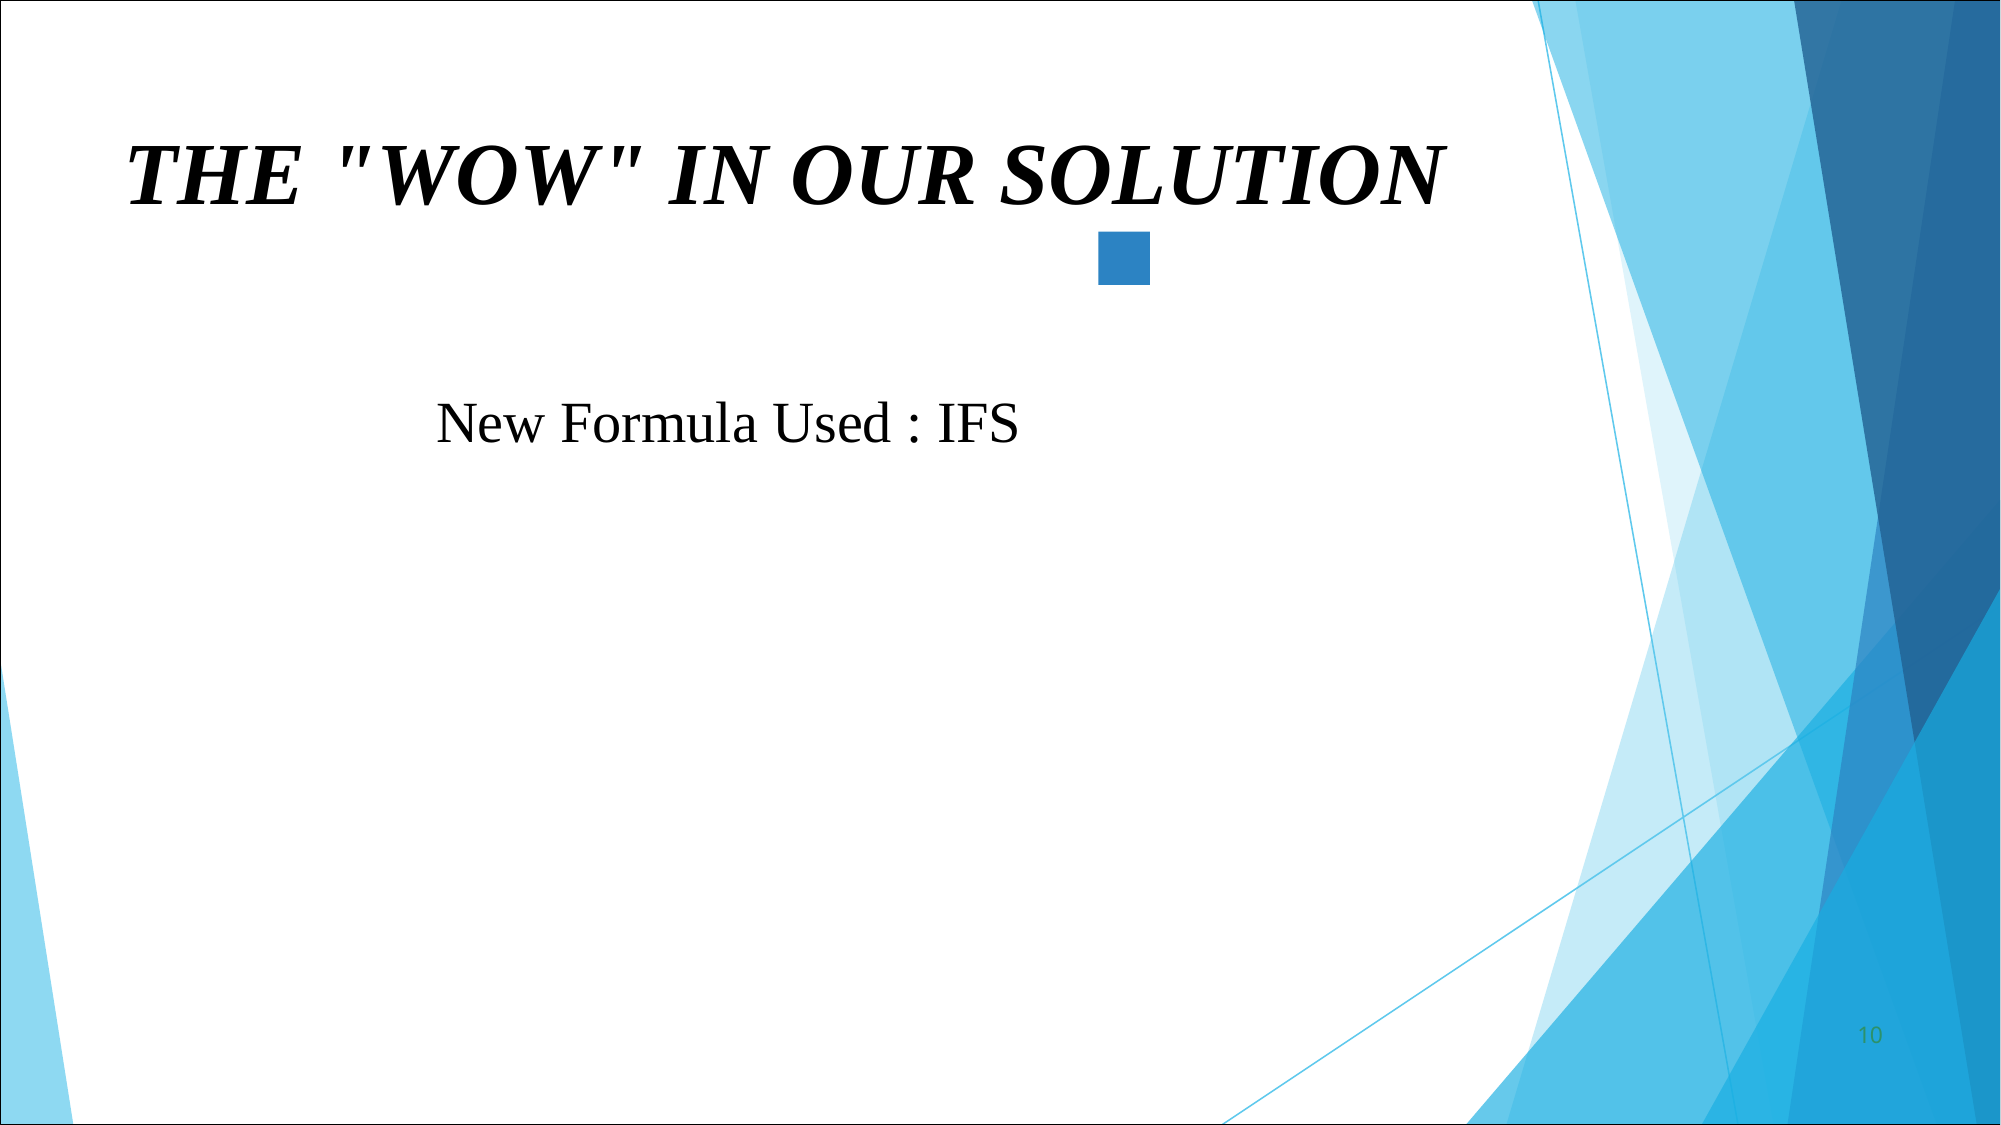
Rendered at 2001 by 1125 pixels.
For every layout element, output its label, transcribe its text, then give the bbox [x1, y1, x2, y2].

title THE "WOW" IN OUR SOLUTION [120, 113, 1450, 305]
text_box 10 [1851, 1019, 1890, 1052]
text_box New Formula Used : IFS [433, 381, 1025, 454]
text_box [1098, 231, 1150, 285]
